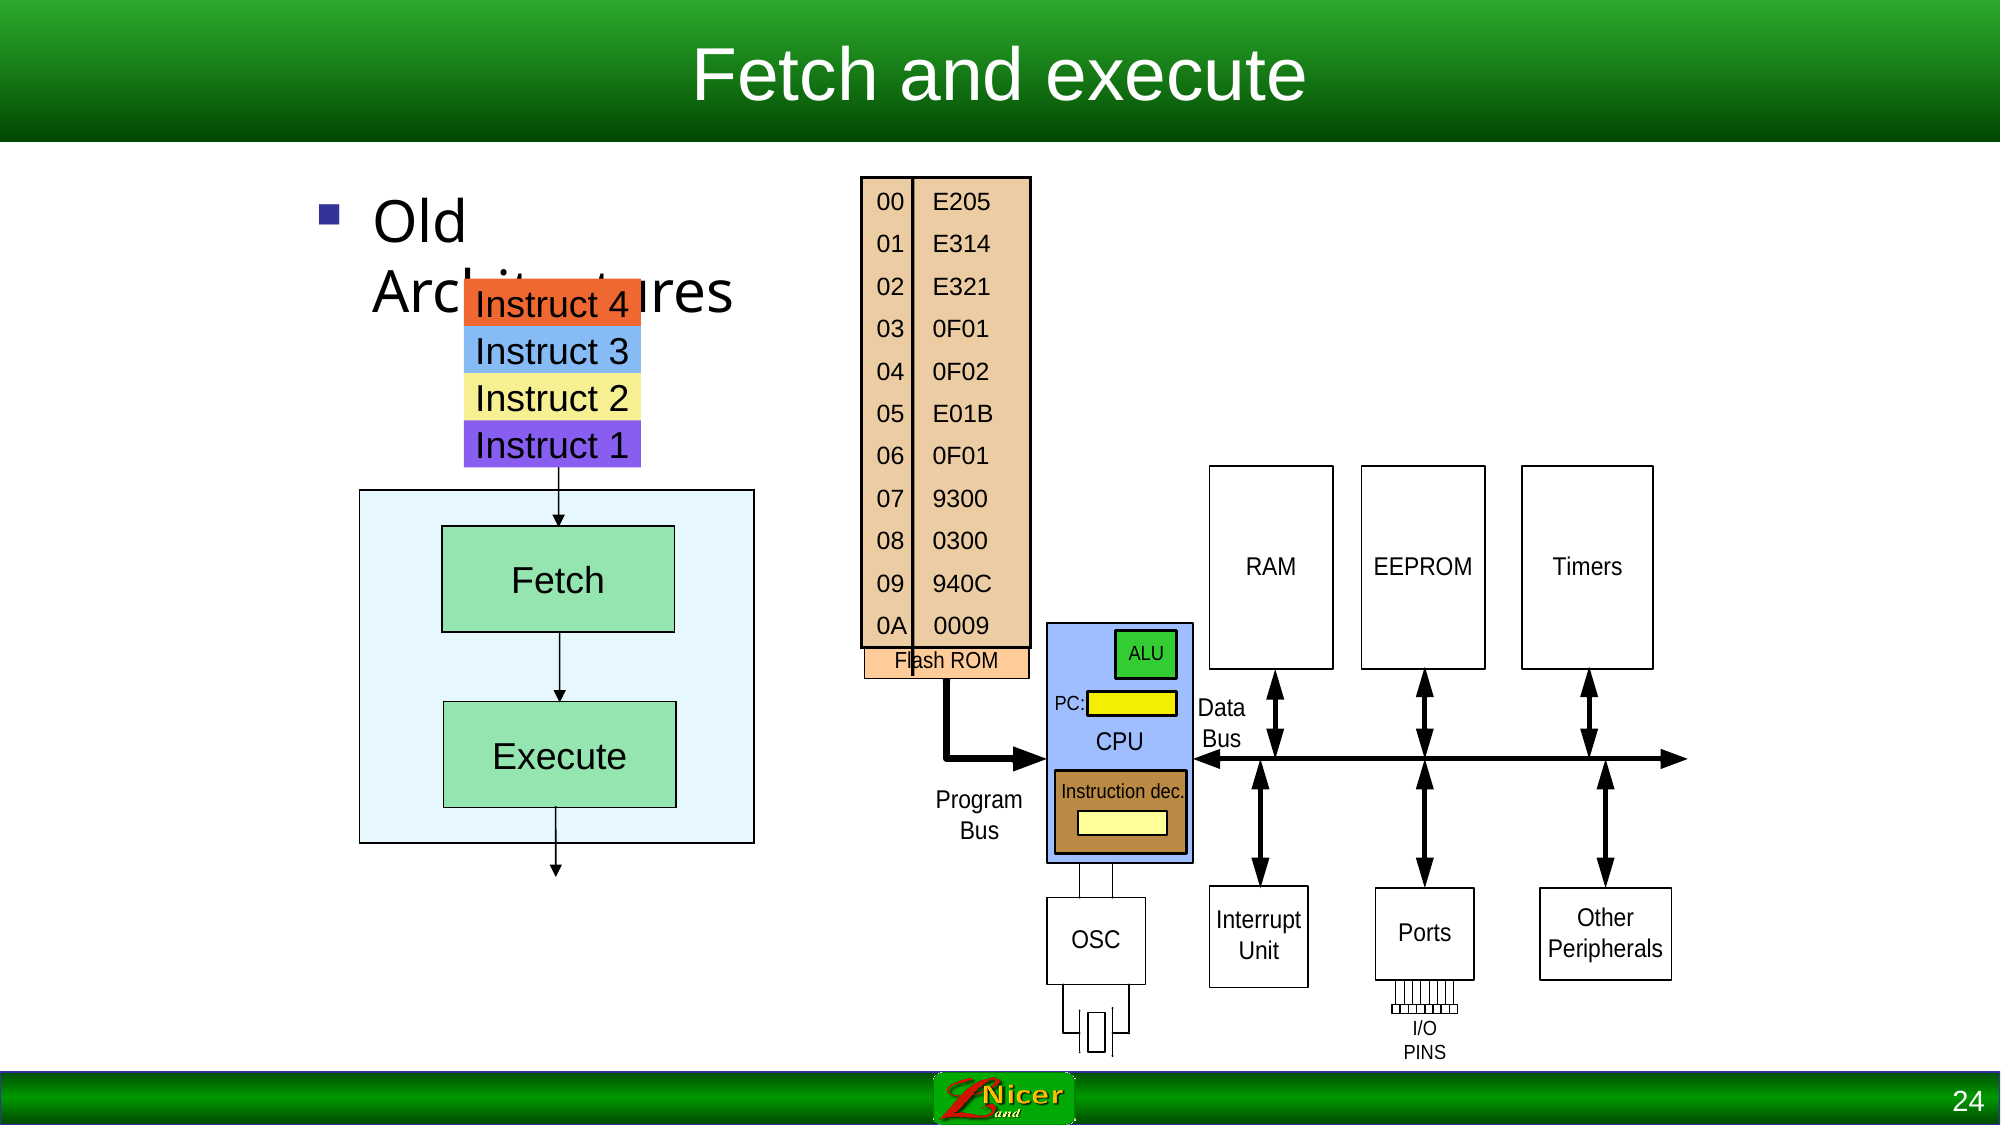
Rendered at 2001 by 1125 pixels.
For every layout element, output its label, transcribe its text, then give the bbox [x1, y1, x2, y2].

text_box Fetch [441, 525, 675, 632]
text_box [553, 631, 566, 703]
text_box Instruct 1 [463, 421, 641, 468]
text_box Execute [443, 701, 676, 808]
text_box Instruct 3 [463, 326, 641, 373]
text_box Instruct 4 [463, 278, 641, 326]
text_box [359, 490, 559, 844]
picture [933, 1072, 1076, 1125]
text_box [844, 445, 1720, 1070]
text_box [861, 177, 1032, 678]
list Old Architectures [301, 176, 851, 296]
slide_number 24 [1533, 1074, 2000, 1125]
text_box [552, 468, 565, 528]
title Fetch and execute [0, 0, 2000, 142]
text_box Instruct 2 [463, 373, 641, 421]
text_box [549, 806, 562, 878]
text_box [556, 490, 755, 844]
